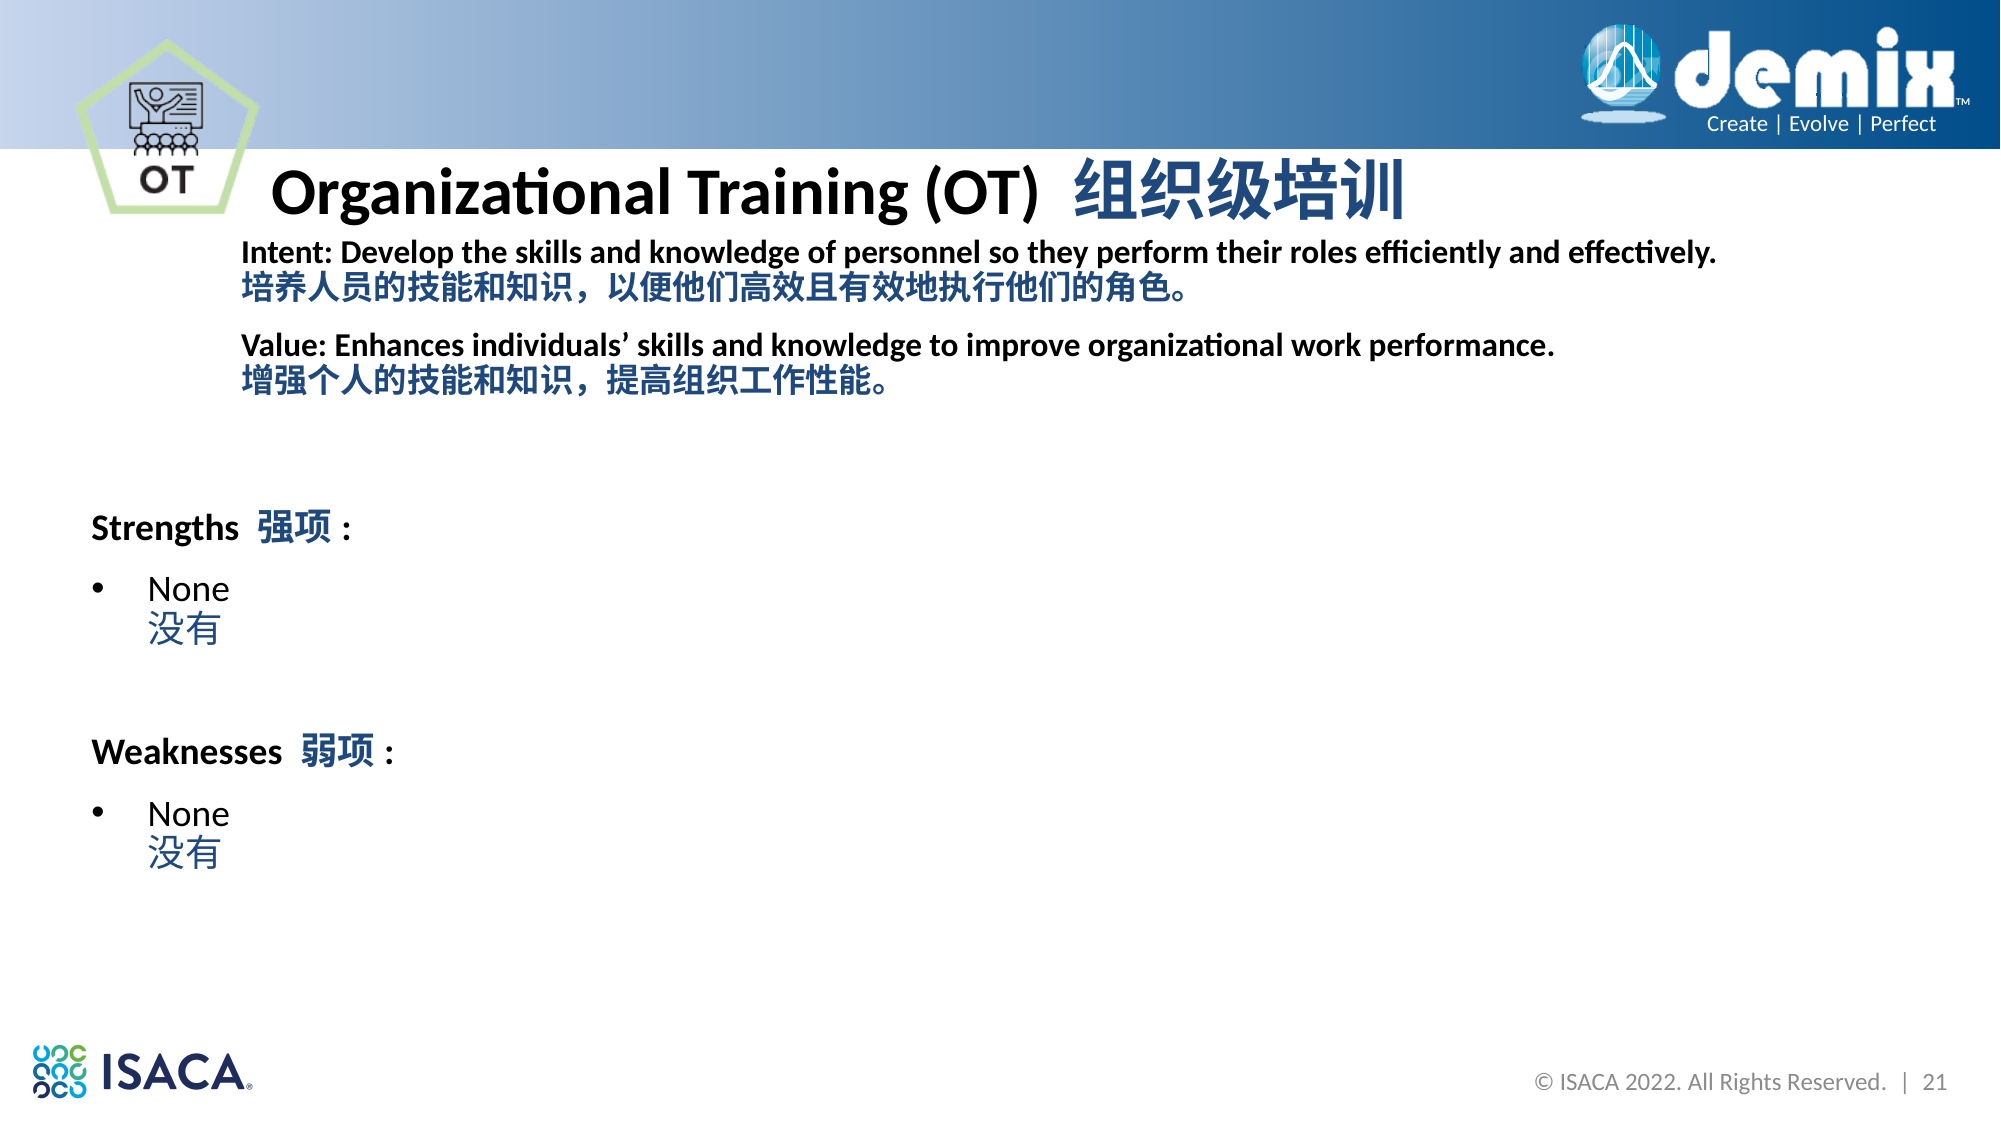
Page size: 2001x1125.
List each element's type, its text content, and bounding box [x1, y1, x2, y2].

picture [68, 38, 266, 216]
title Organizational Training (OT) 组织级培训 [255, 148, 1900, 227]
list Intent: Develop the skills and knowledge of personnel so they perform their roles efficiently and effectively. 培养人员的技能和知识，以便他们高效且有效地执行他们的角色。 Value: Enhances individuals’ skills and knowledge to improve organizational work performance. 增强个人的技能和知识，提高组织工作性能。 [76, 227, 1924, 424]
picture [1549, 3, 2000, 153]
picture [29, 1043, 255, 1103]
text_box Strengths 强项: None 没有 Weaknesses 弱项: None 没有 [76, 500, 1925, 1009]
